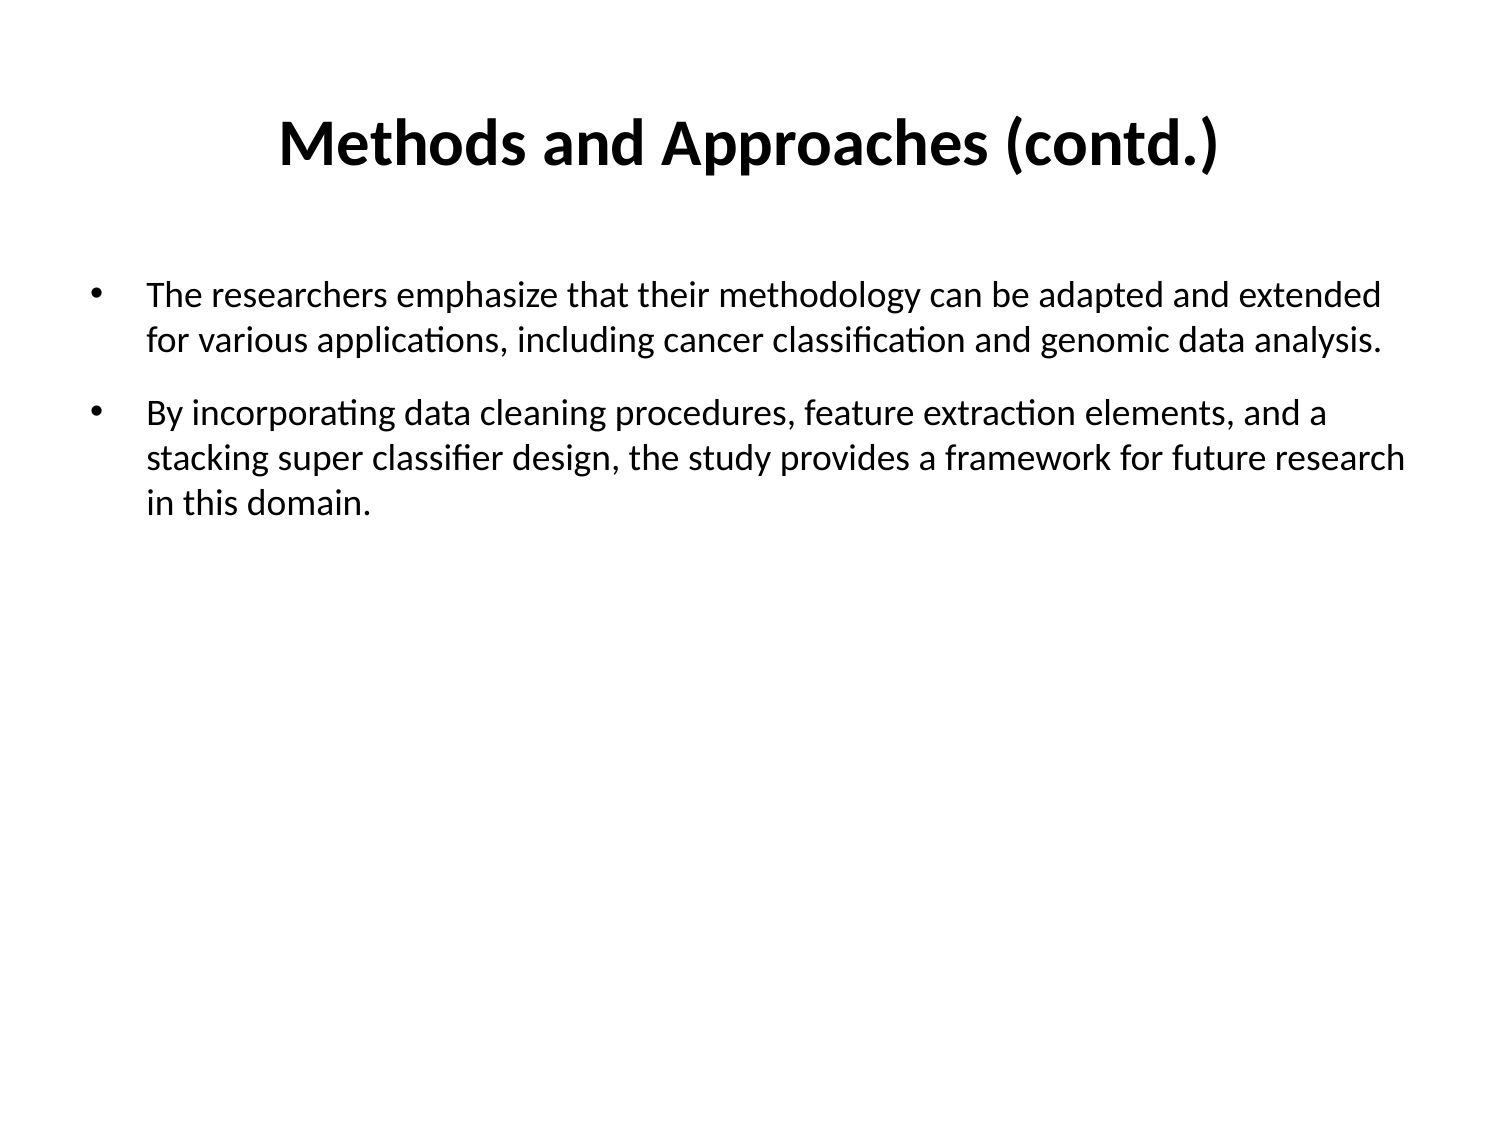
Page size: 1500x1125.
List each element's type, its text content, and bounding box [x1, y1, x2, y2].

title Methods and Approaches (contd.) [75, 45, 1425, 233]
list The researchers emphasize that their methodology can be adapted and extended for various applications, including cancer classification and genomic data analysis. By incorporating data cleaning procedures, feature extraction elements, and a stacking super classifier design, the study provides a framework for future research in this domain. [75, 262, 1425, 916]
